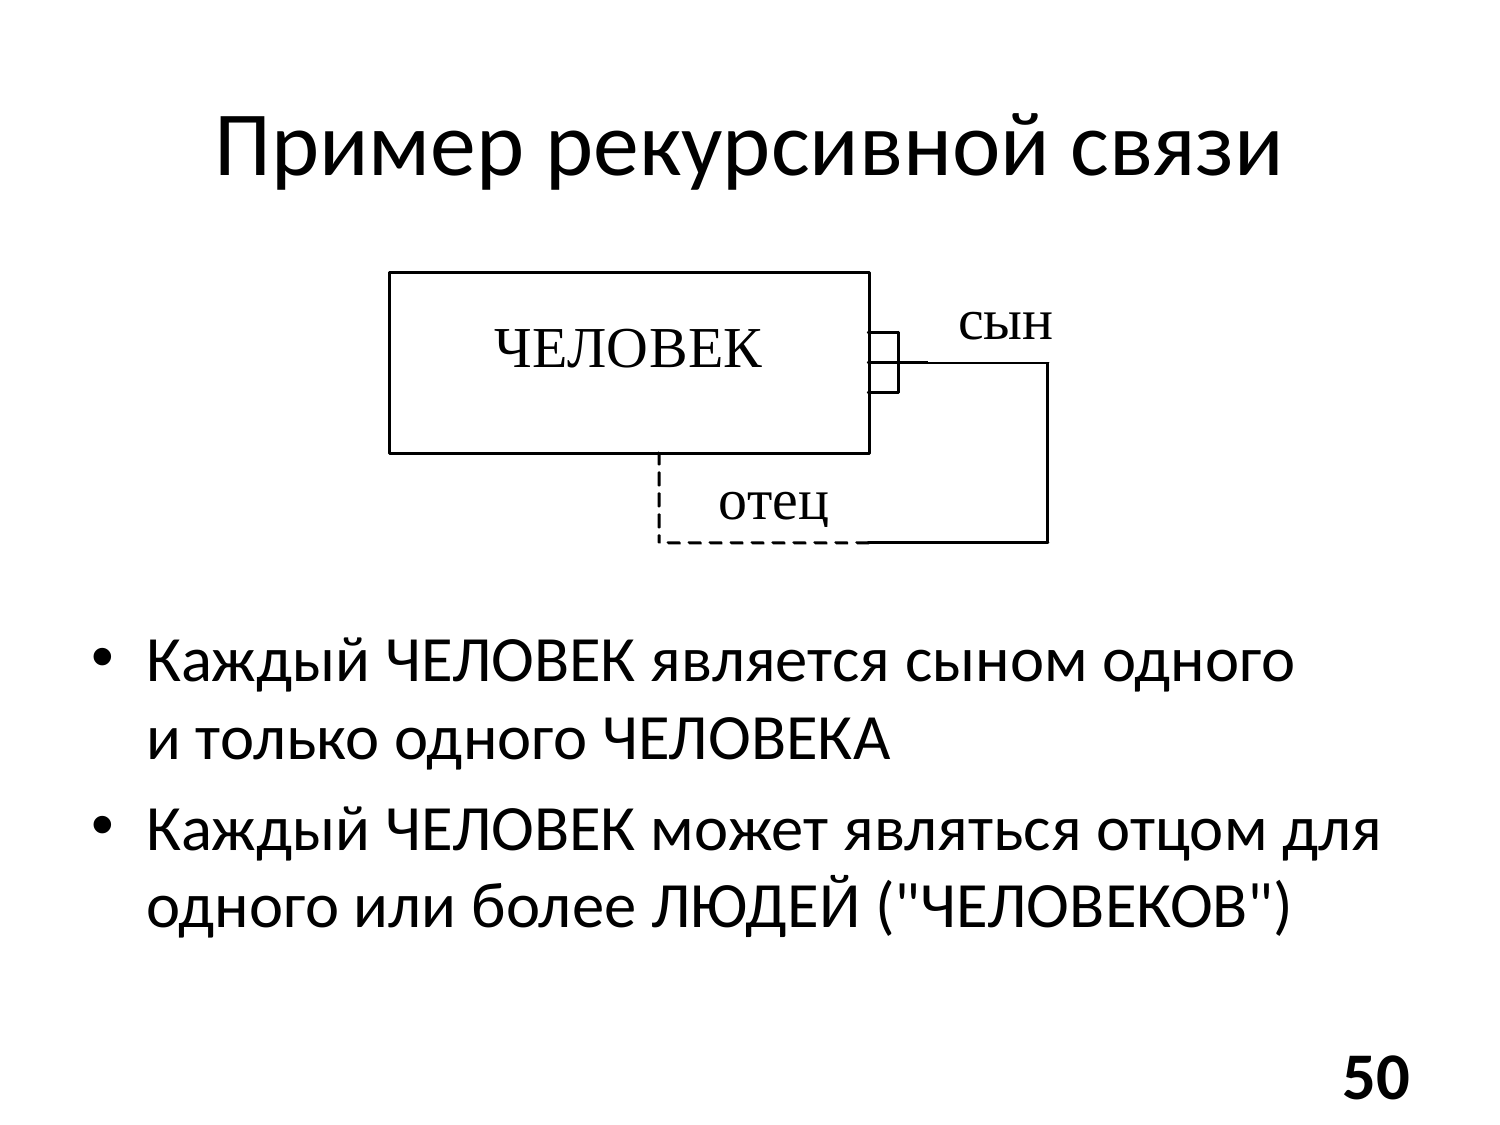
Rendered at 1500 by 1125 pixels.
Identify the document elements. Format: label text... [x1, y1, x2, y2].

slide_number 50 [1074, 1042, 1425, 1103]
list Каждый ЧЕЛОВЕК является сыном одного и только одного ЧЕЛОВЕКА Каждый ЧЕЛОВЕК может являться отцом для одного или более ЛЮДЕЙ ("ЧЕЛОВЕКОВ") [76, 609, 1427, 1017]
title Пример рекурсивной связи [75, 45, 1425, 233]
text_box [359, 243, 1100, 575]
